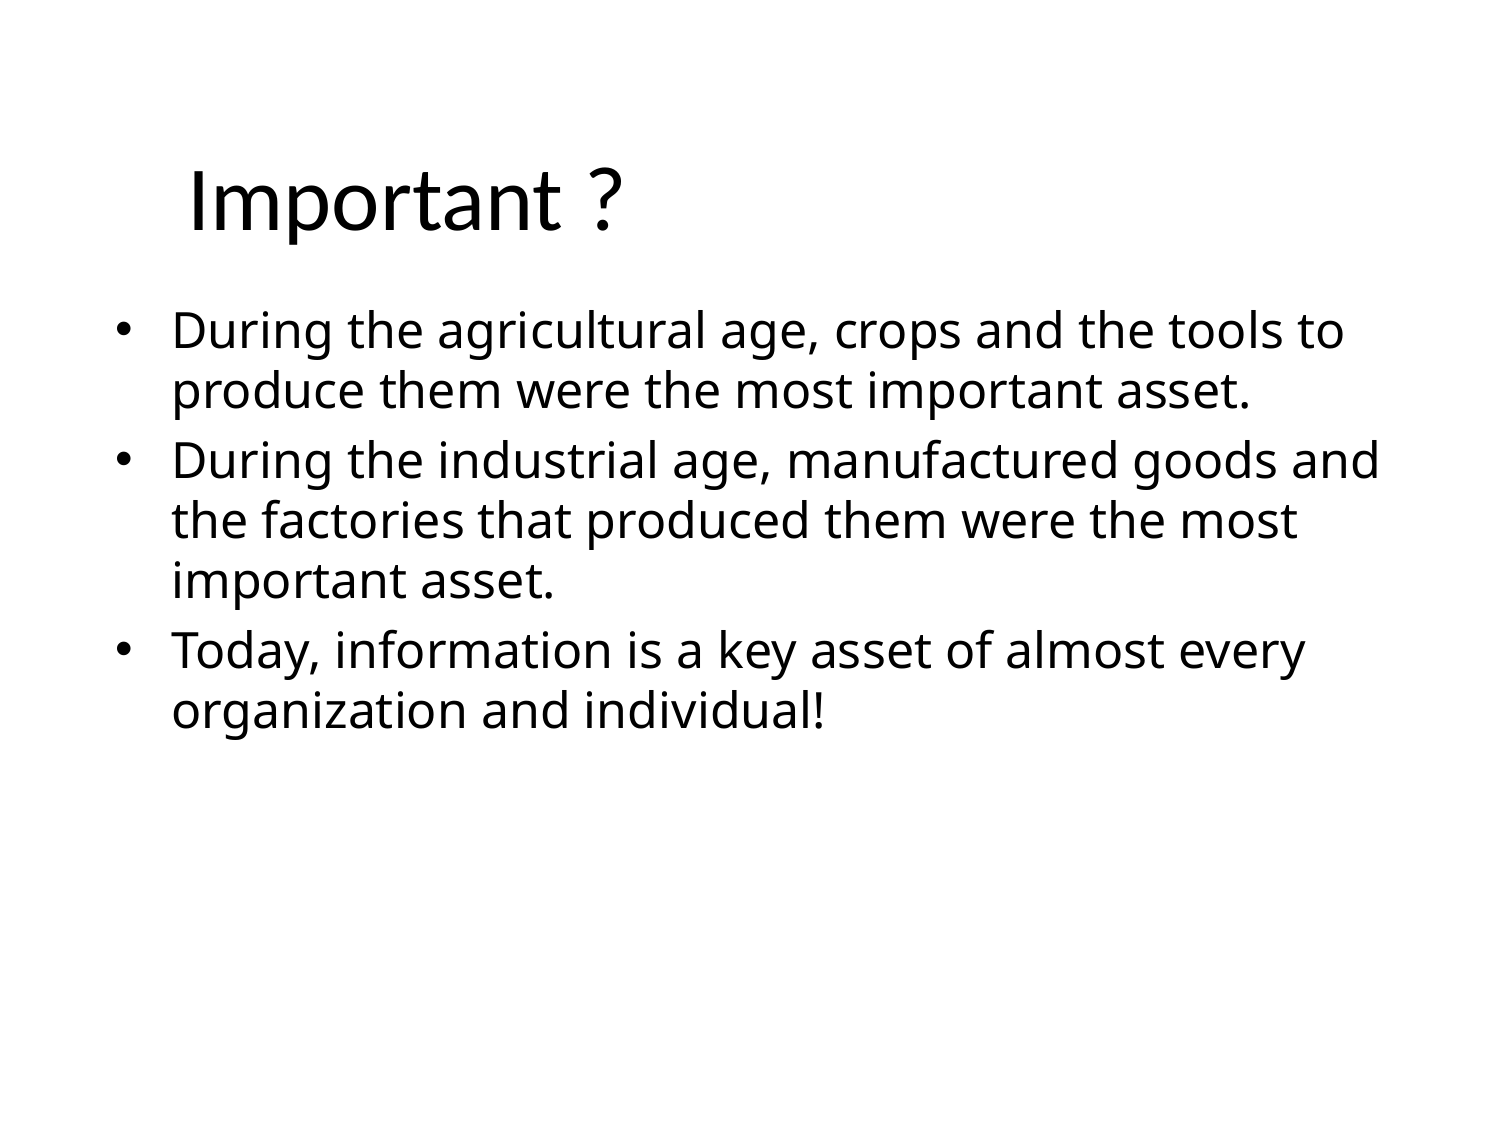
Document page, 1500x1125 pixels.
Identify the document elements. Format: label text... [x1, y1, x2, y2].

list During the agricultural age, crops and the tools to produce them were the most important asset. During the industrial age, manufactured goods and the factories that produced them were the most important asset. Today, information is a key asset of almost every organization and individual! [100, 290, 1451, 1035]
title Important ? [112, 113, 703, 290]
